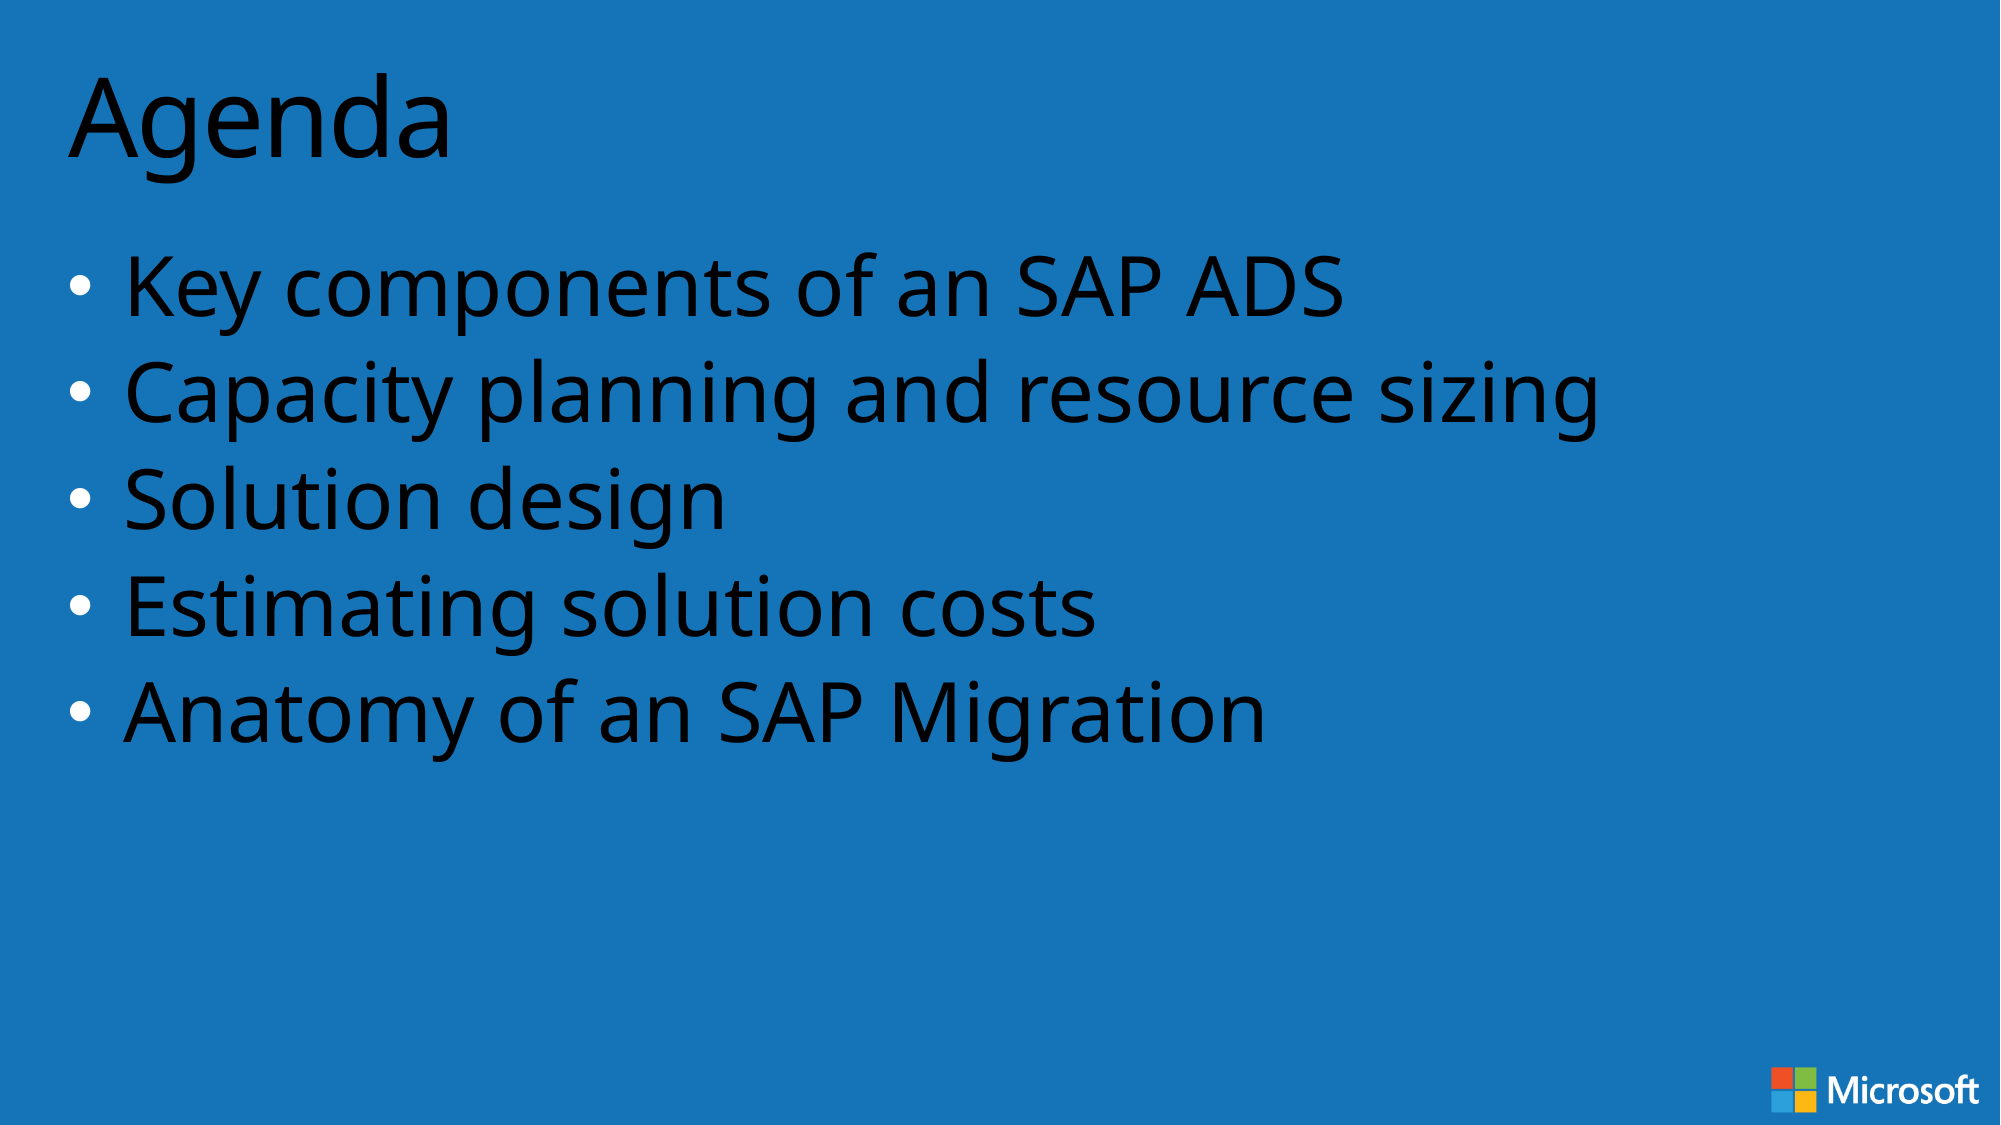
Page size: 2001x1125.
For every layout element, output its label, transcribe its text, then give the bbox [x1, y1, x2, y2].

list Key components of an SAP ADS Capacity planning and resource sizing Solution design Estimating solution costs Anatomy of an SAP Migration [43, 229, 1938, 795]
title Agenda [44, 47, 1938, 196]
picture [1770, 1066, 1980, 1113]
